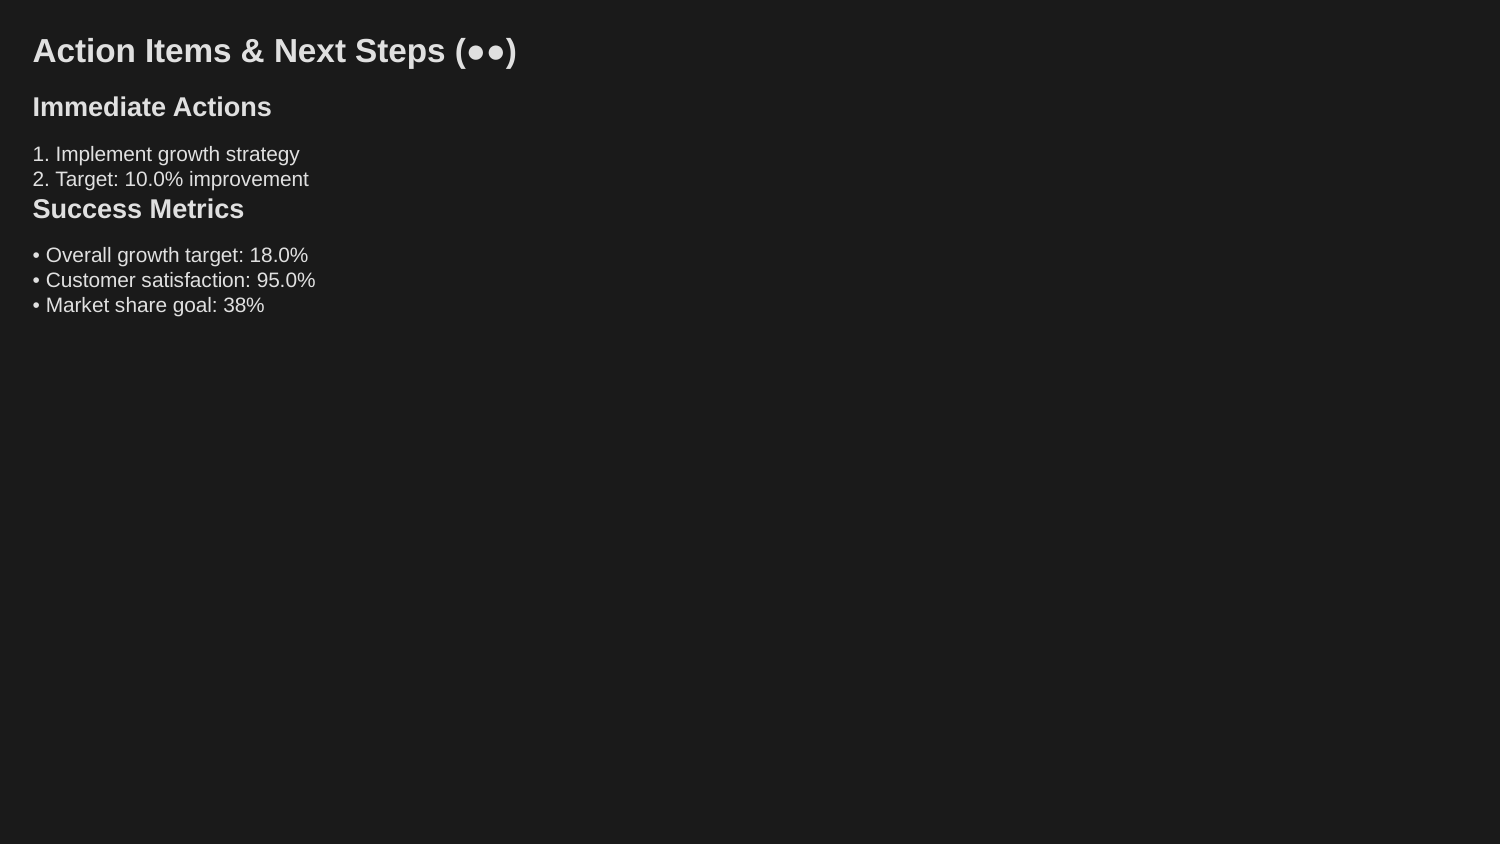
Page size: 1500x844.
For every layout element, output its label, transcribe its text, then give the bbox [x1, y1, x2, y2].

text_box 1. Implement growth strategy 2. Target: 10.0% improvement [32, 140, 1500, 191]
text_box Success Metrics [32, 191, 1500, 225]
text_box • Overall growth target: 18.0% • Customer satisfaction: 95.0% • Market share goal: 38% [32, 241, 1500, 317]
text_box Immediate Actions [32, 88, 1500, 122]
text_box Action Items & Next Steps (●●) [32, 29, 1500, 70]
